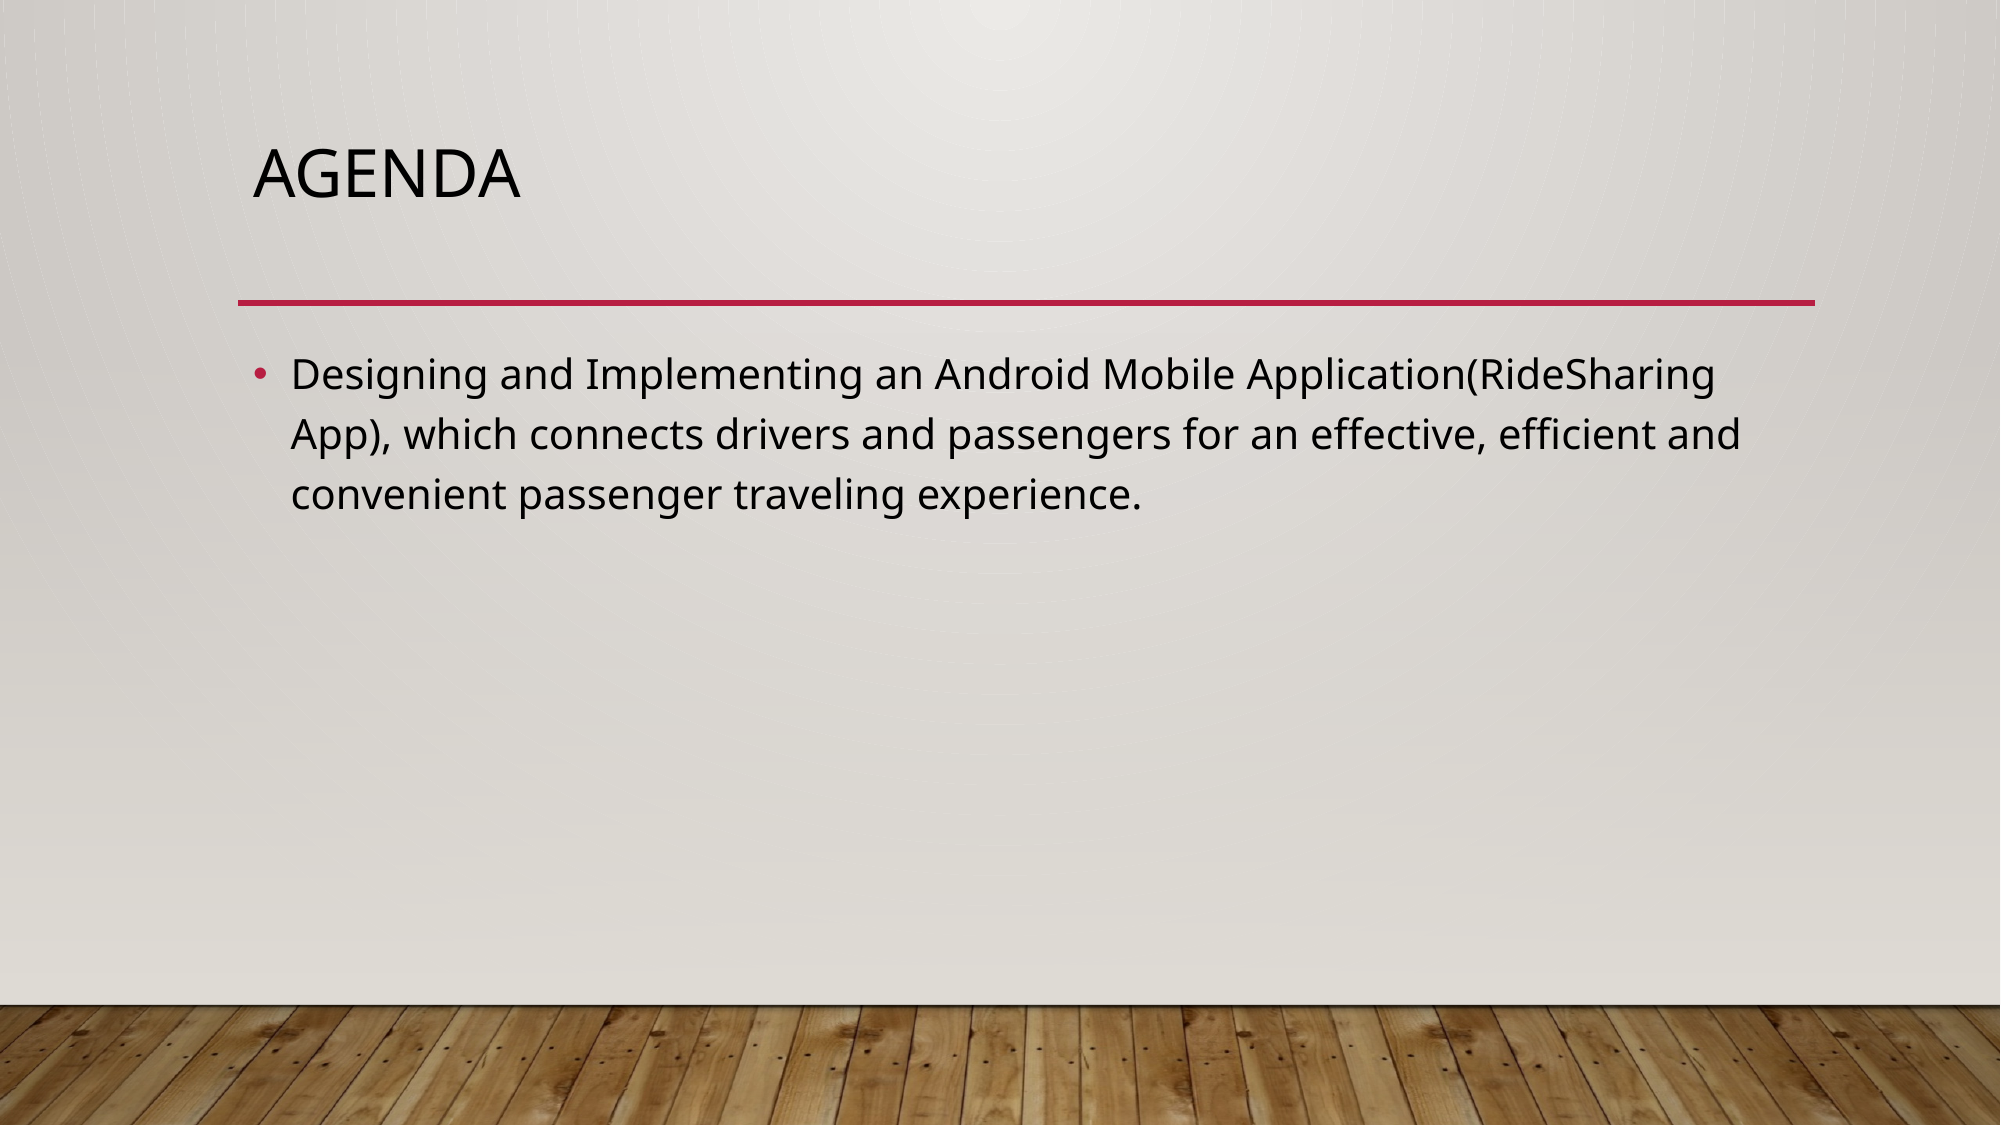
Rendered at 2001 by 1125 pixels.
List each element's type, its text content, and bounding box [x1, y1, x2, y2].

title Agenda [238, 131, 1814, 305]
picture [0, 1005, 2000, 1125]
list Designing and Implementing an Android Mobile Application(RideSharing App), which connects drivers and passengers for an effective, efficient and convenient passenger traveling experience. [238, 330, 1814, 897]
